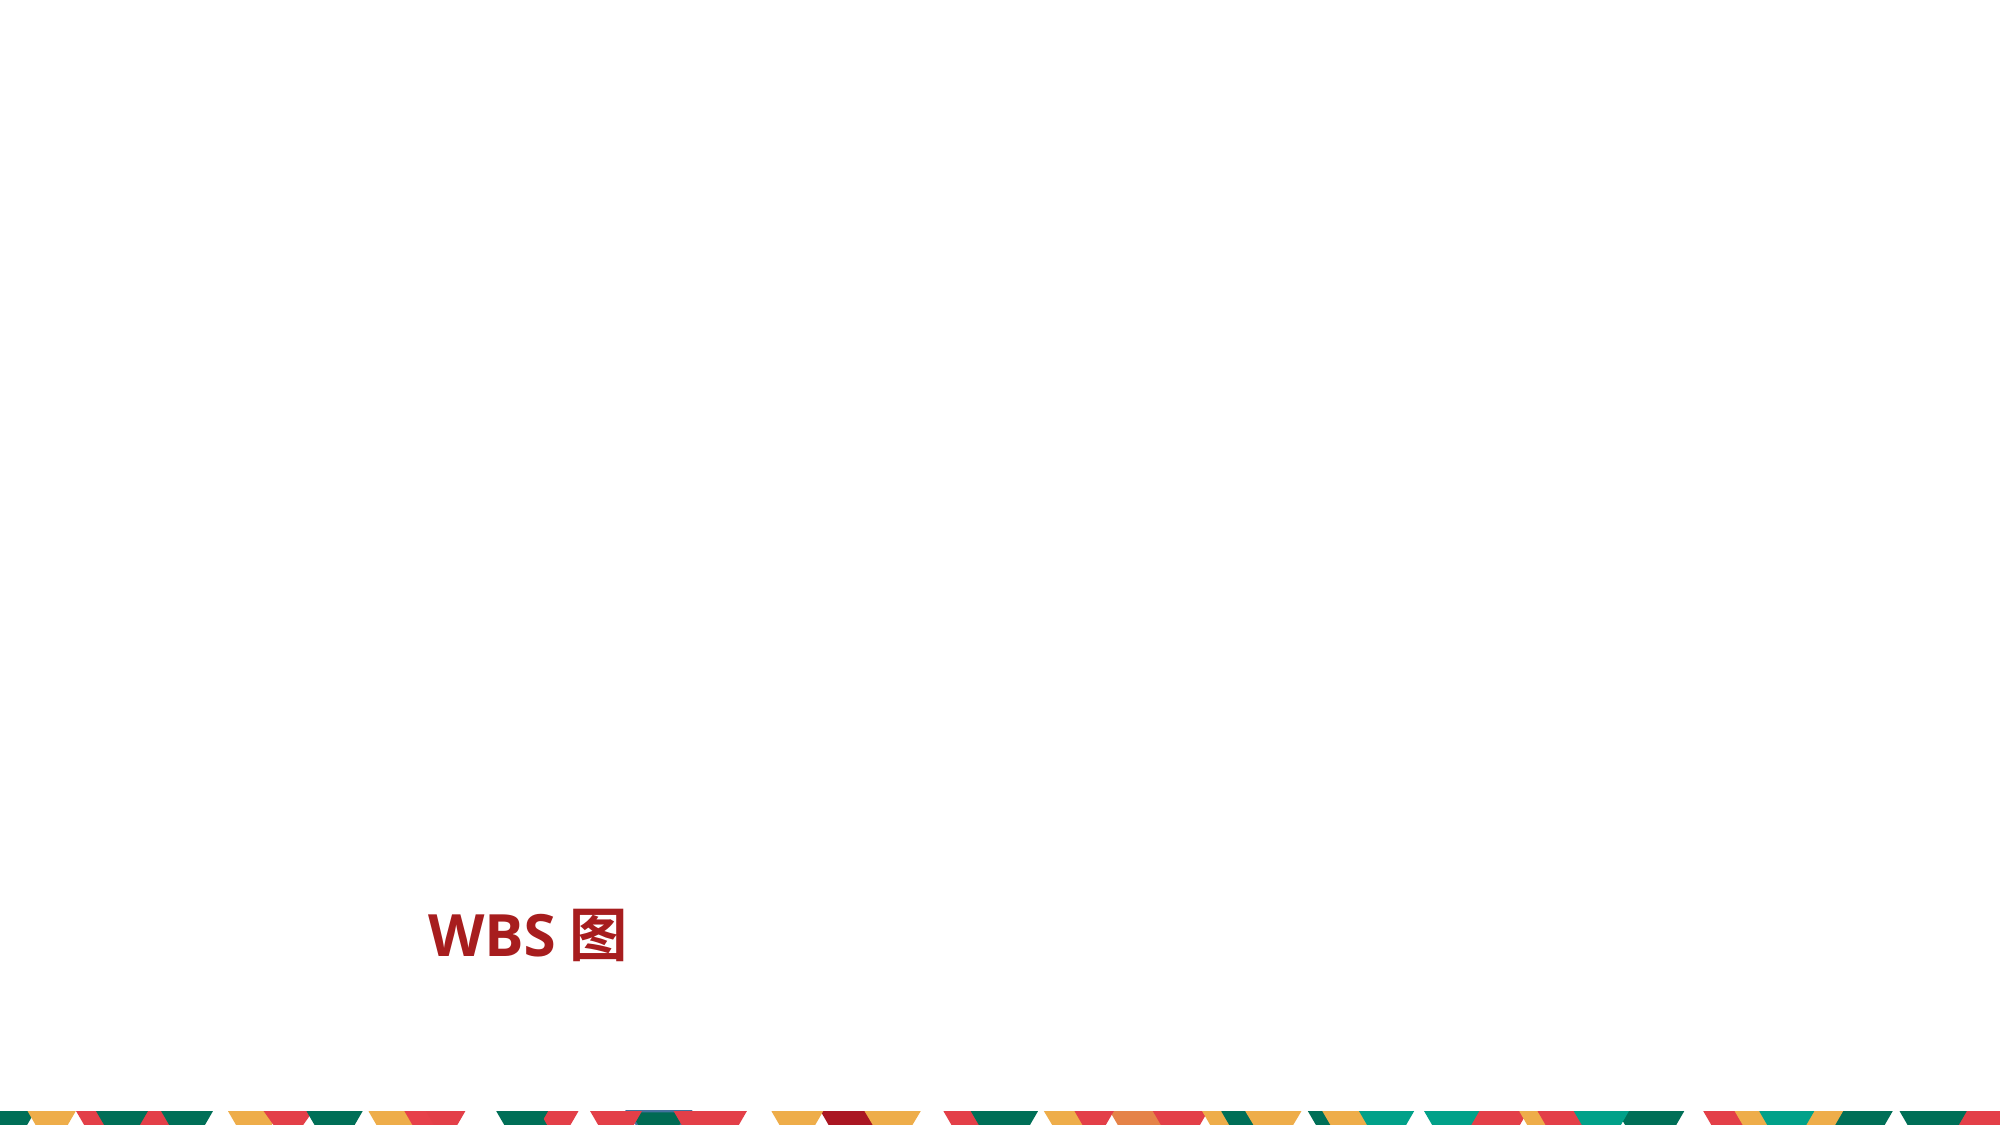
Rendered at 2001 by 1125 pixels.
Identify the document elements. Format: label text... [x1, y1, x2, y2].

text_box WBS图 [413, 890, 643, 976]
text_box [0, 1111, 2000, 1125]
